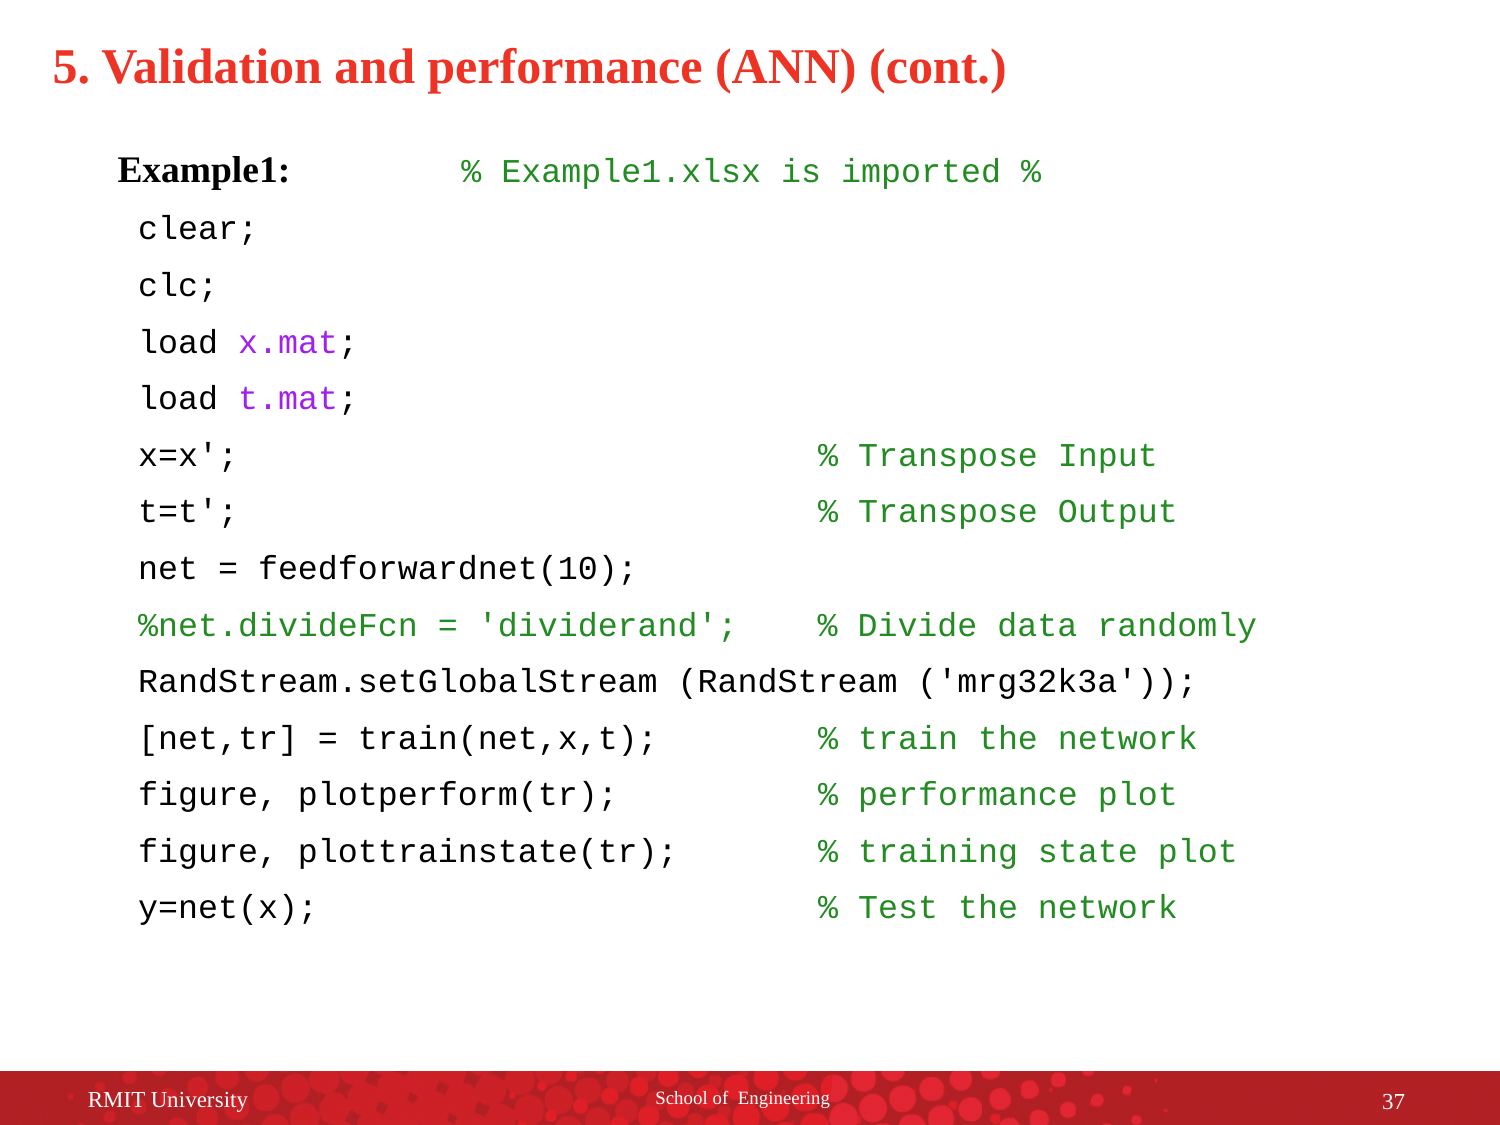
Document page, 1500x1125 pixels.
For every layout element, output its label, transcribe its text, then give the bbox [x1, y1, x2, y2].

slide_number RMIT University [72, 1077, 423, 1113]
title 5. Validation and performance (ANN) (cont.) [37, 26, 1475, 138]
slide_number 37 [1070, 1079, 1421, 1115]
picture [0, 1071, 1500, 1125]
list Example1: % Example1.xlsx is imported % clear; clc; load x.mat; load t.mat; x=x'; % Transpose Input t=t'; % Transpose Output net = feedforwardnet(10); %net.divideFcn = 'dividerand'; % Divide data randomly RandStream.setGlobalStream (RandStream ('mrg32k3a')); [net,tr] = train(net,x,t); % train the network figure, plotperform(tr); % performance plot figure, plottrainstate(tr); % training state plot y=net(x); % Test the network [72, 137, 1500, 1032]
footer School of Engineering [428, 1078, 1057, 1115]
